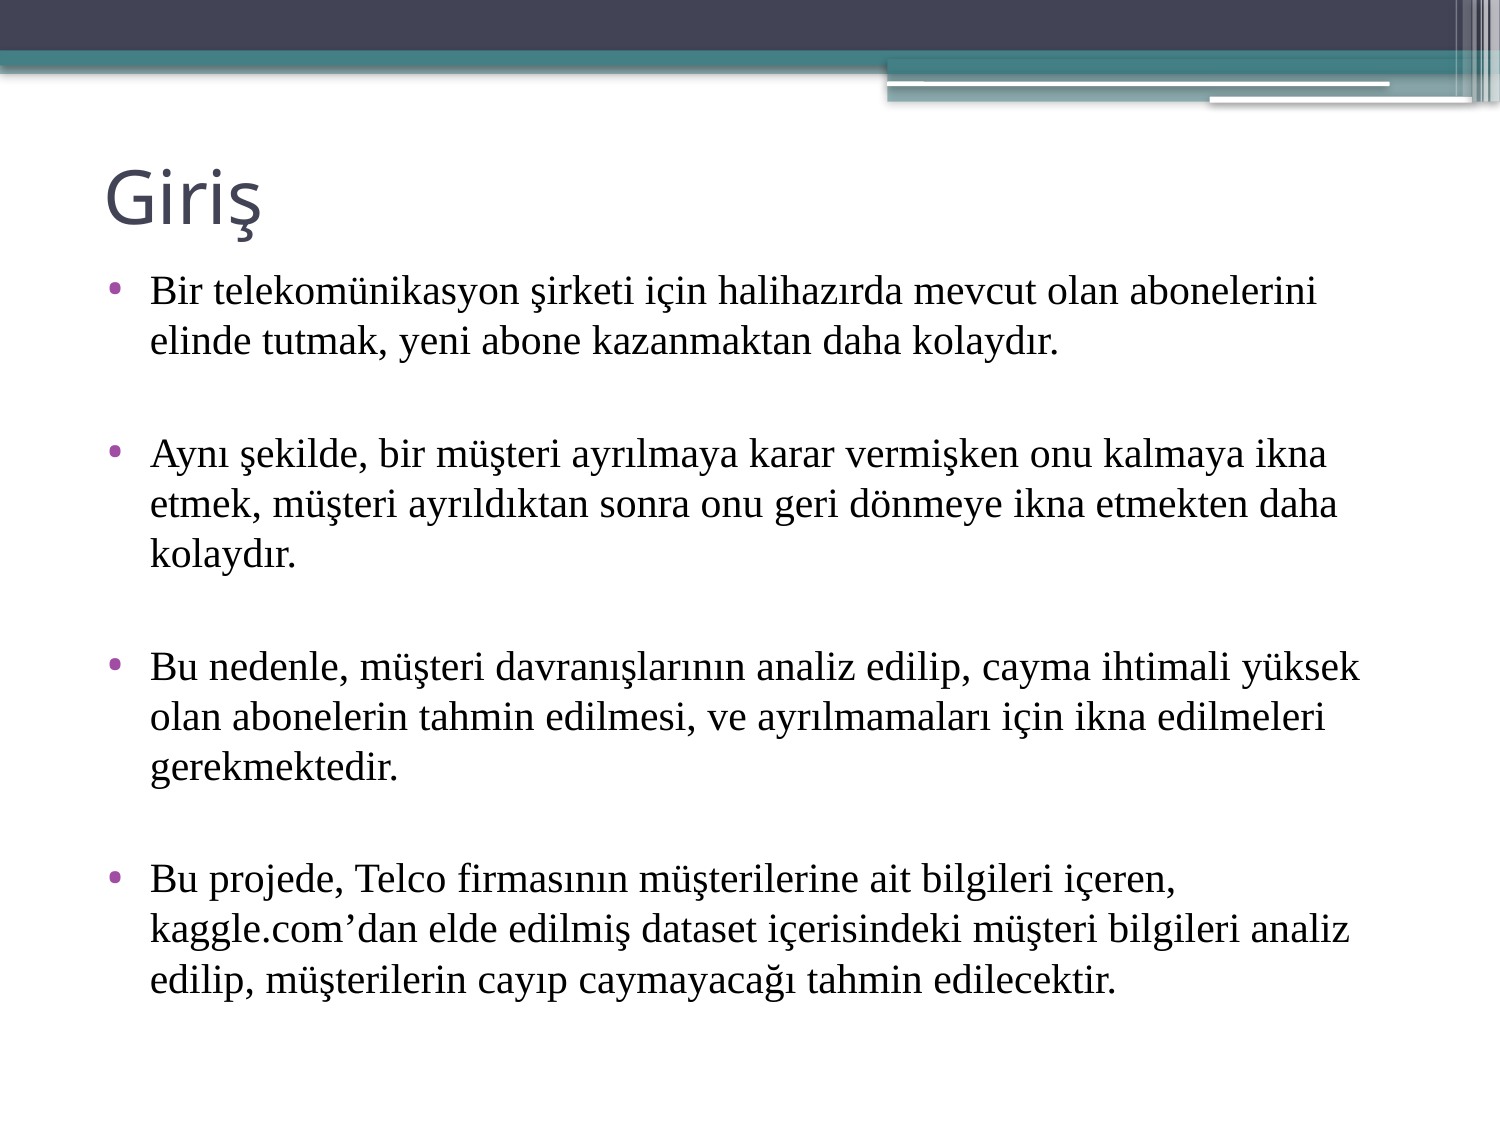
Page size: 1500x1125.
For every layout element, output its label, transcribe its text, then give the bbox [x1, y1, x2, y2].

title Giriş [88, 125, 1439, 265]
list Bir telekomünikasyon şirketi için halihazırda mevcut olan abonelerini elinde tutmak, yeni abone kazanmaktan daha kolaydır. Aynı şekilde, bir müşteri ayrılmaya karar vermişken onu kalmaya ikna etmek, müşteri ayrıldıktan sonra onu geri dönmeye ikna etmekten daha kolaydır. Bu nedenle, müşteri davranışlarının analiz edilip, cayma ihtimali yüksek olan abonelerin tahmin edilmesi, ve ayrılmamaları için ikna edilmeleri gerekmektedir. Bu projede, Telco firmasının müşterilerine ait bilgileri içeren, kaggle.com’dan elde edilmiş dataset içerisindeki müşteri bilgileri analiz edilip, müşterilerin cayıp caymayacağı tahmin edilecektir. [75, 255, 1425, 1079]
